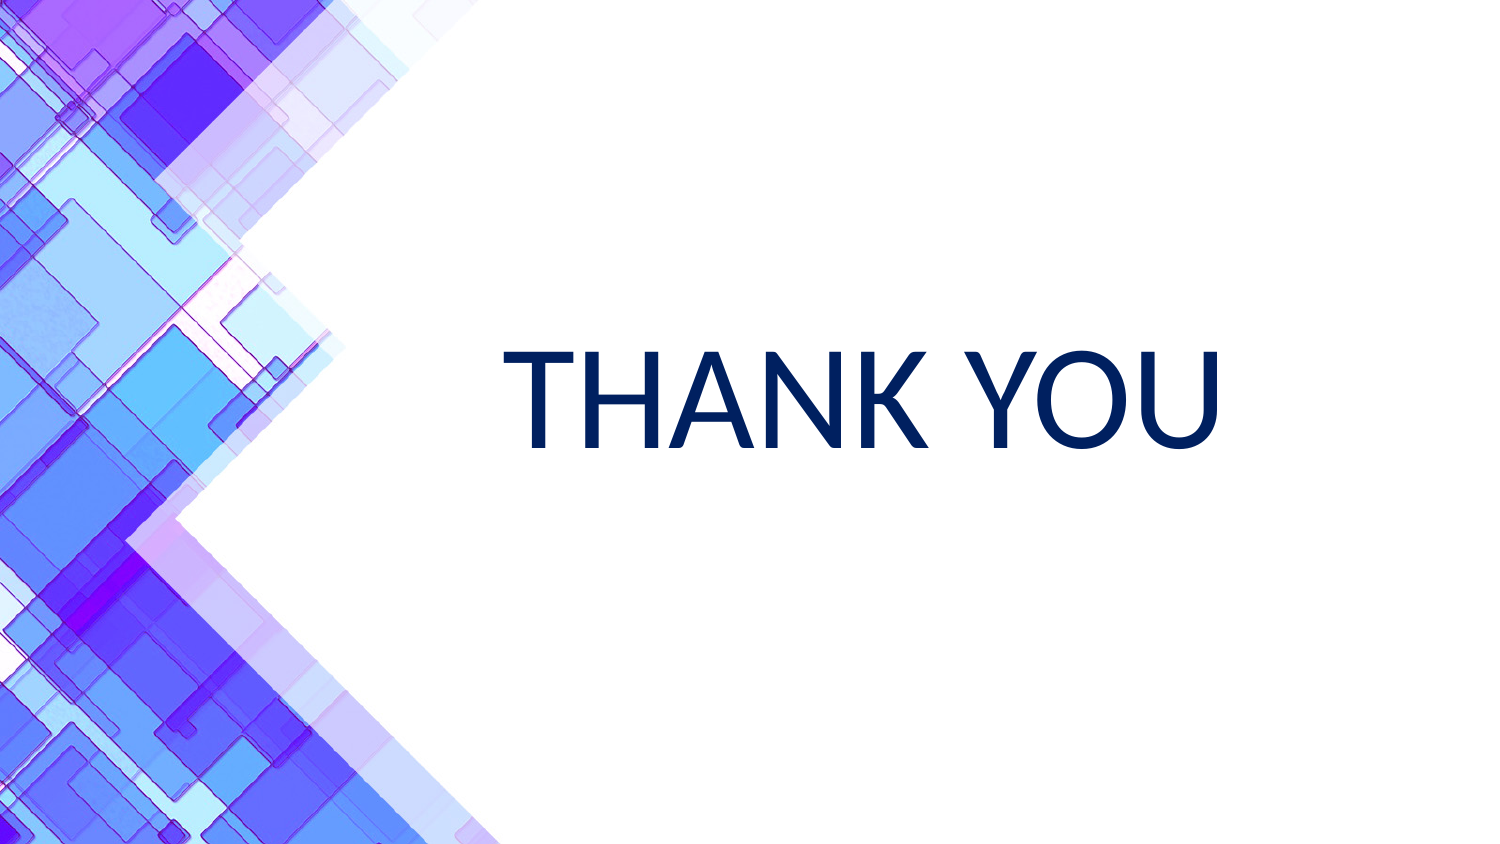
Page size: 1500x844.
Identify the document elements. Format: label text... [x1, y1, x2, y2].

list THANK YOU [487, 291, 1500, 844]
picture [0, 0, 1500, 844]
